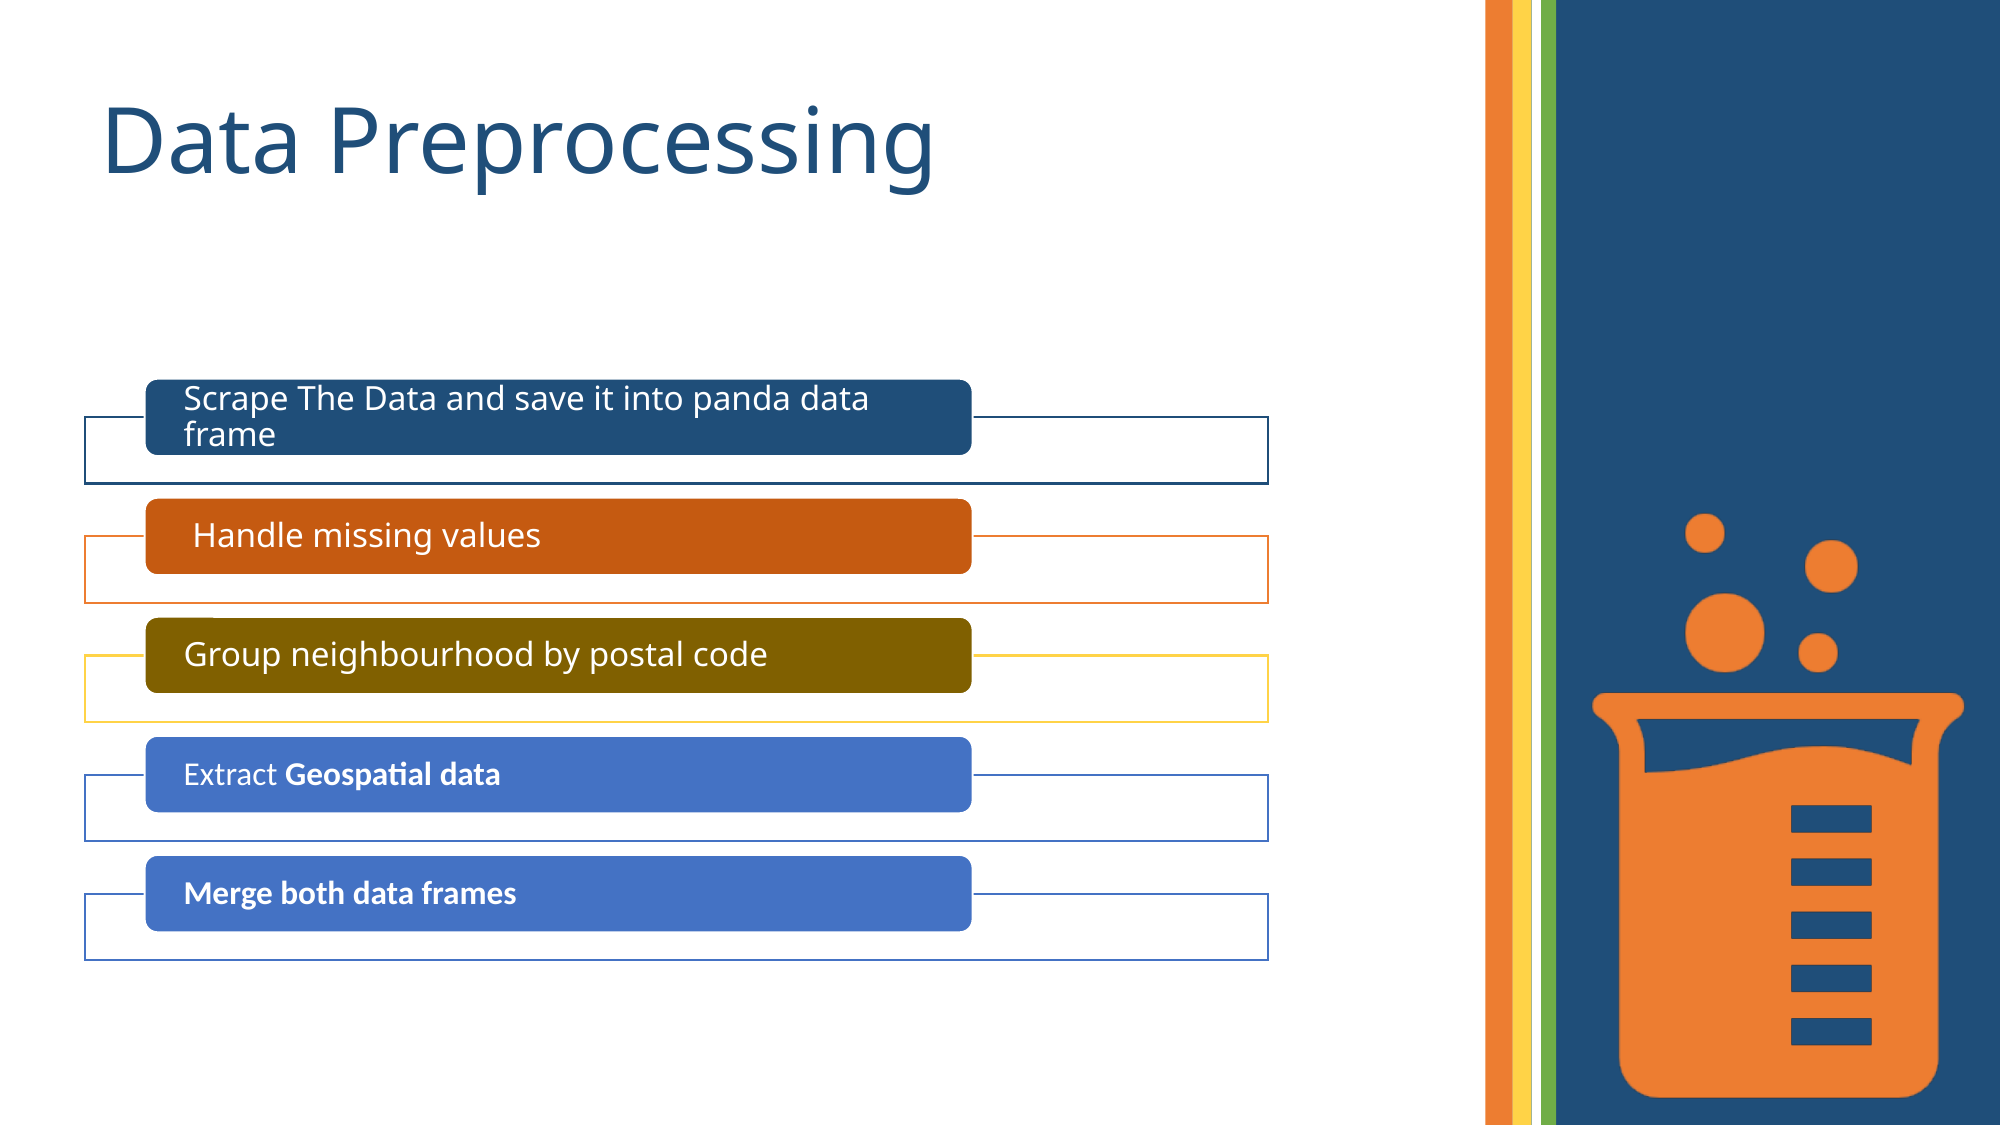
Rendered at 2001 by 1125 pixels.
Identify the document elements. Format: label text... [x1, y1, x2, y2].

title Data Preprocessing [85, 59, 1459, 229]
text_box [1459, 0, 2000, 1125]
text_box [85, 263, 1269, 1075]
